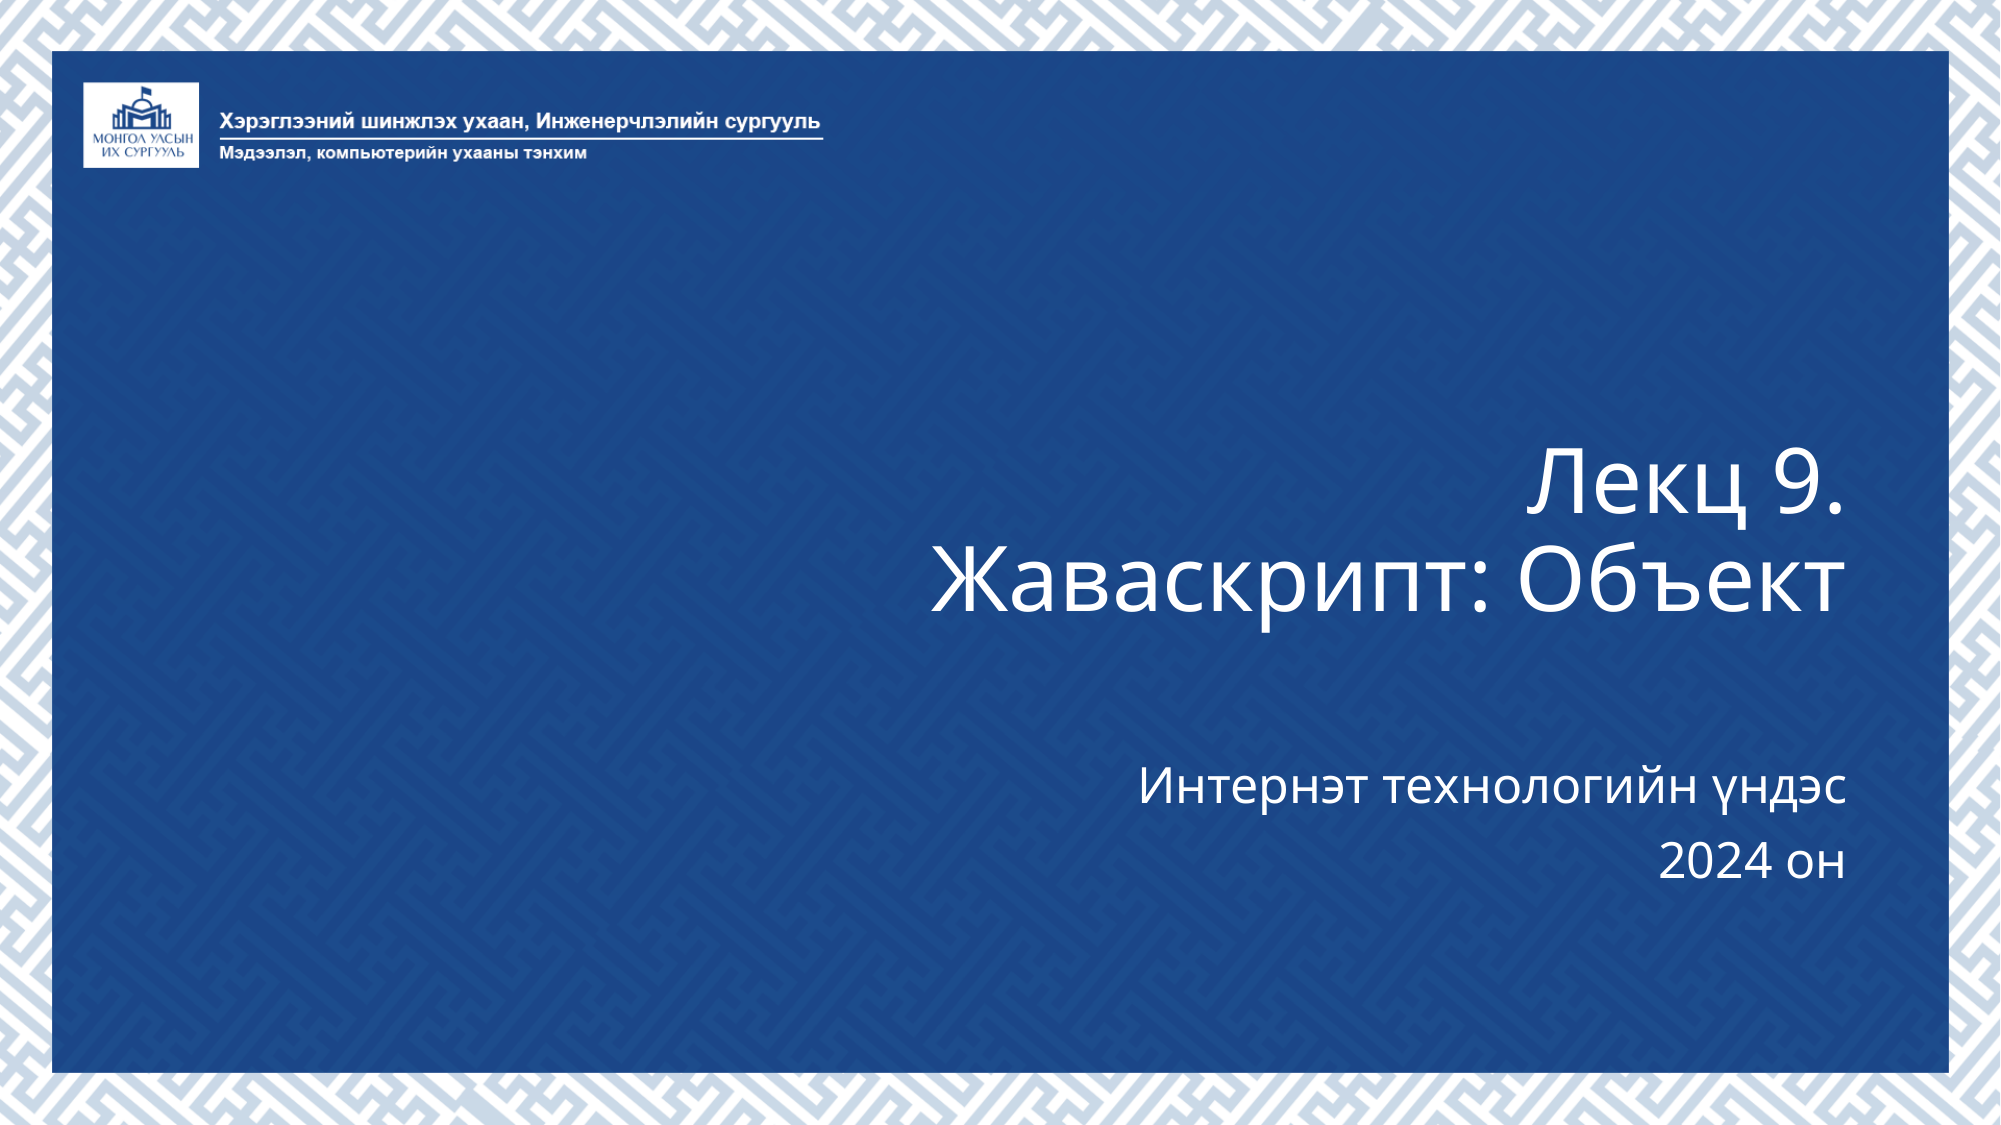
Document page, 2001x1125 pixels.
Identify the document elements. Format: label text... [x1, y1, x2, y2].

subtitle Интернэт технологийн үндэс 2024 он [441, 753, 1863, 1025]
picture [0, 0, 2001, 1125]
title Лекц 9. Жаваскрипт: Объект [389, 425, 1863, 737]
